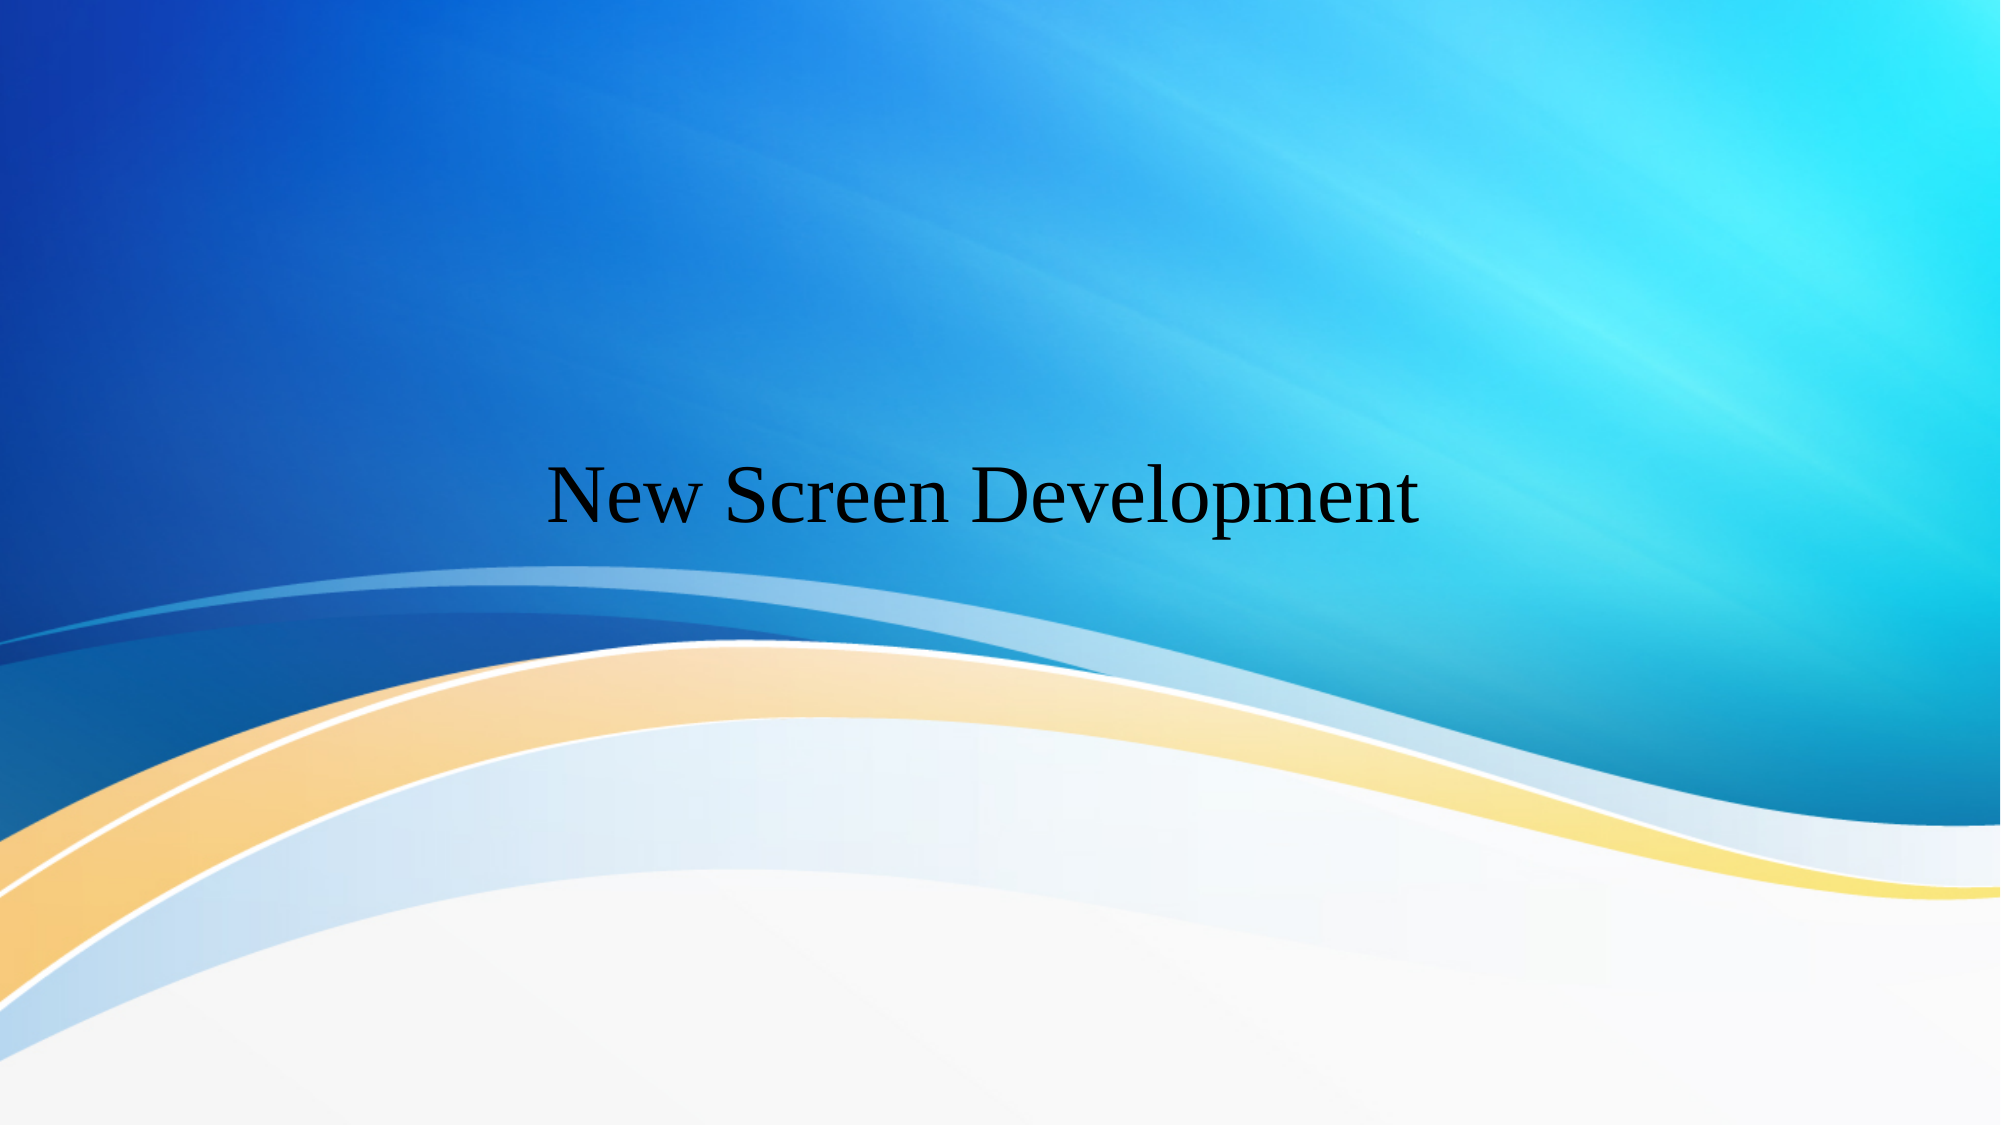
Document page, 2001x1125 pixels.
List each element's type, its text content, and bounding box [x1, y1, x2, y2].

picture [0, 0, 2001, 1125]
subtitle New Screen Development [85, 315, 1882, 604]
